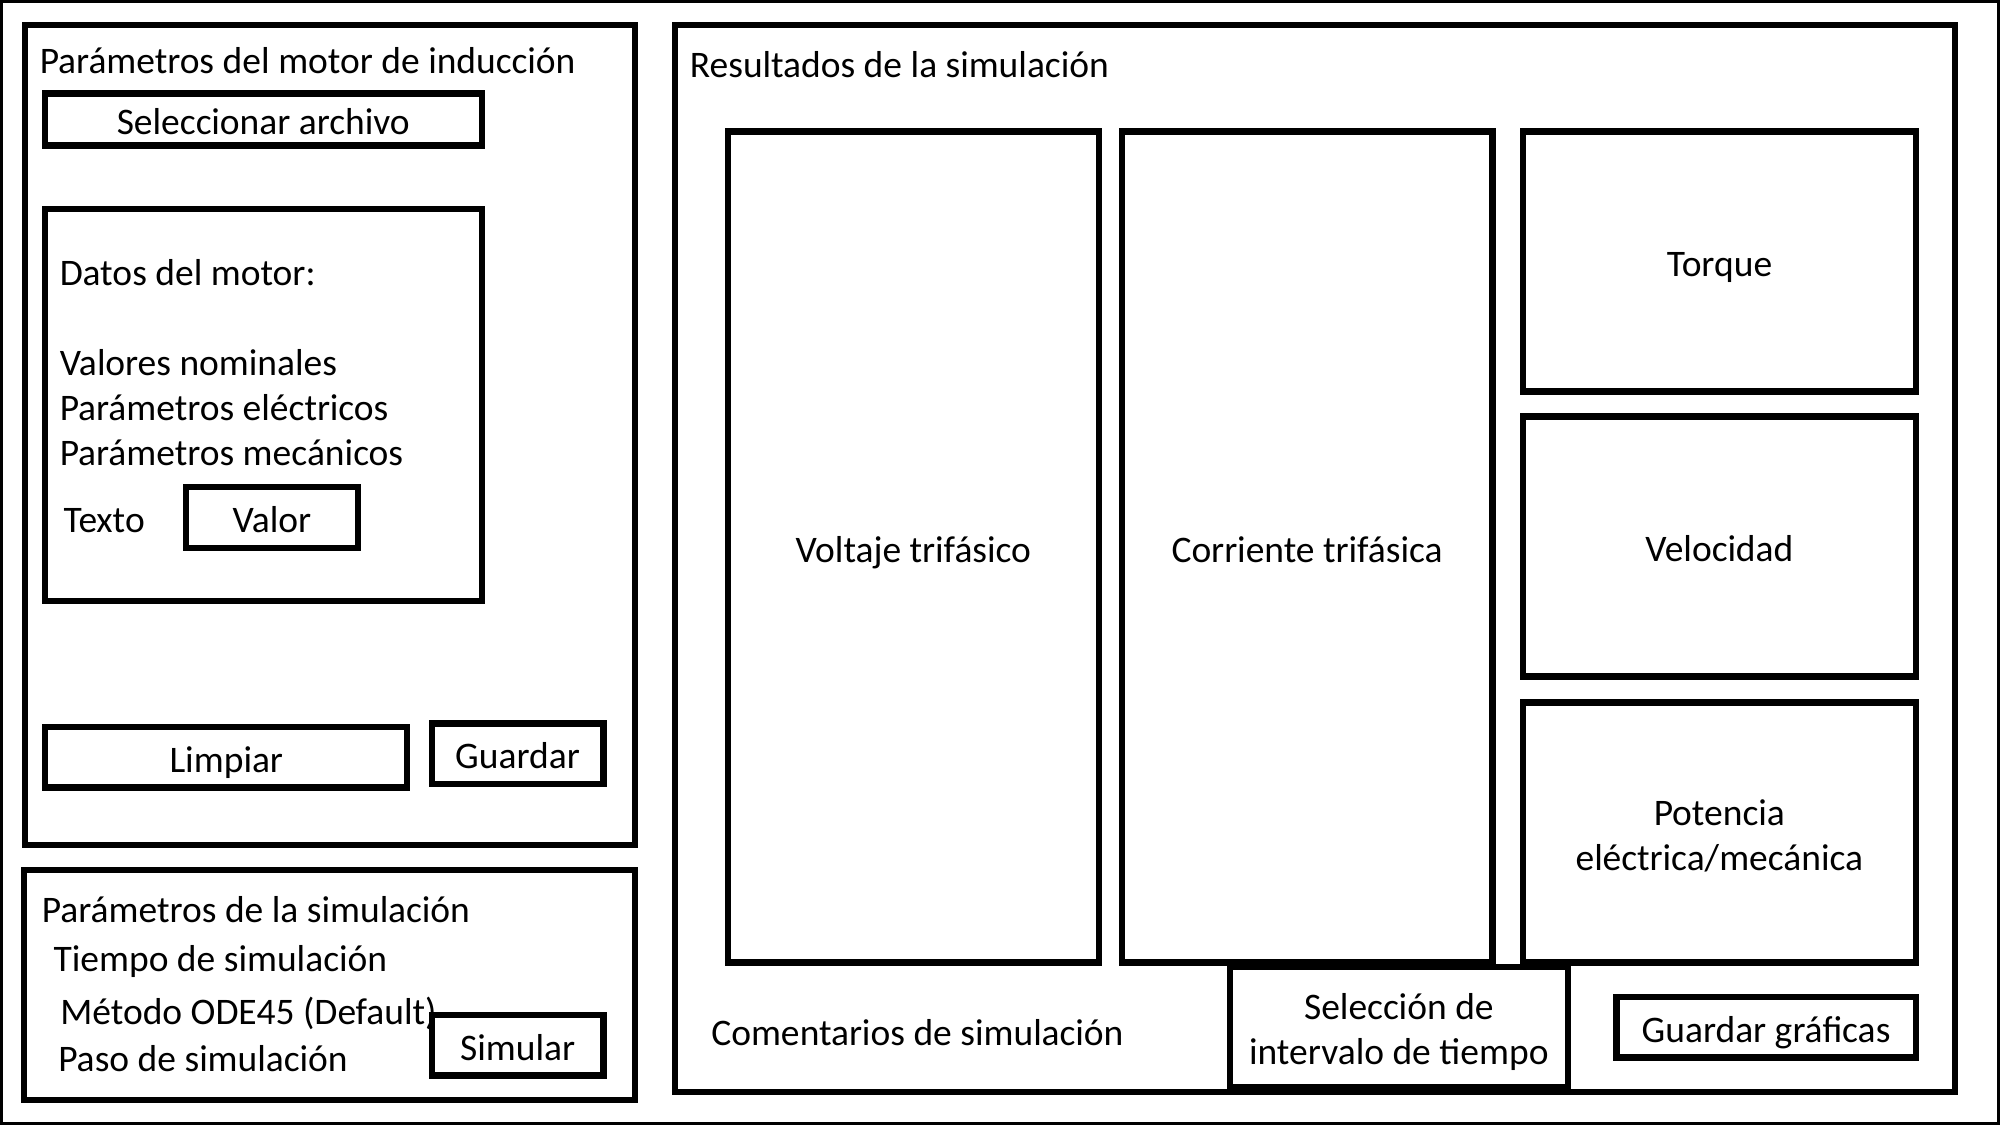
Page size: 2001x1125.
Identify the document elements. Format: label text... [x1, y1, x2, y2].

text_box Paso de simulación [43, 1026, 368, 1086]
text_box Comentarios de simulación [696, 1000, 1159, 1061]
text_box Valor [185, 486, 359, 549]
text_box [674, 24, 1956, 1093]
text_box Voltaje trifásico [727, 130, 1100, 964]
text_box Selección de intervalo de tiempo [1229, 966, 1569, 1089]
text_box Tiempo de simulación [38, 926, 426, 987]
text_box [23, 869, 636, 1101]
text_box Parámetros de la simulación [27, 877, 505, 937]
text_box Potencia eléctrica/mecánica [1522, 701, 1917, 964]
text_box Limpiar [44, 726, 408, 789]
text_box Seleccionar archivo [44, 93, 483, 146]
text_box Guardar gráficas [1615, 996, 1917, 1059]
text_box Guardar [431, 722, 605, 785]
text_box Corriente trifásica [1121, 130, 1494, 964]
text_box [0, 0, 2000, 1125]
text_box [24, 24, 636, 846]
text_box Texto [48, 487, 185, 548]
text_box Parámetros del motor de inducción [24, 28, 598, 89]
text_box Datos del motor: Valores nominales Parámetros eléctricos Parámetros mecánicos [44, 208, 483, 602]
text_box Resultados de la simulación [674, 32, 1174, 93]
text_box Torque [1522, 130, 1917, 393]
text_box Método ODE45 (Default) [45, 979, 466, 1040]
text_box Velocidad [1522, 415, 1917, 678]
